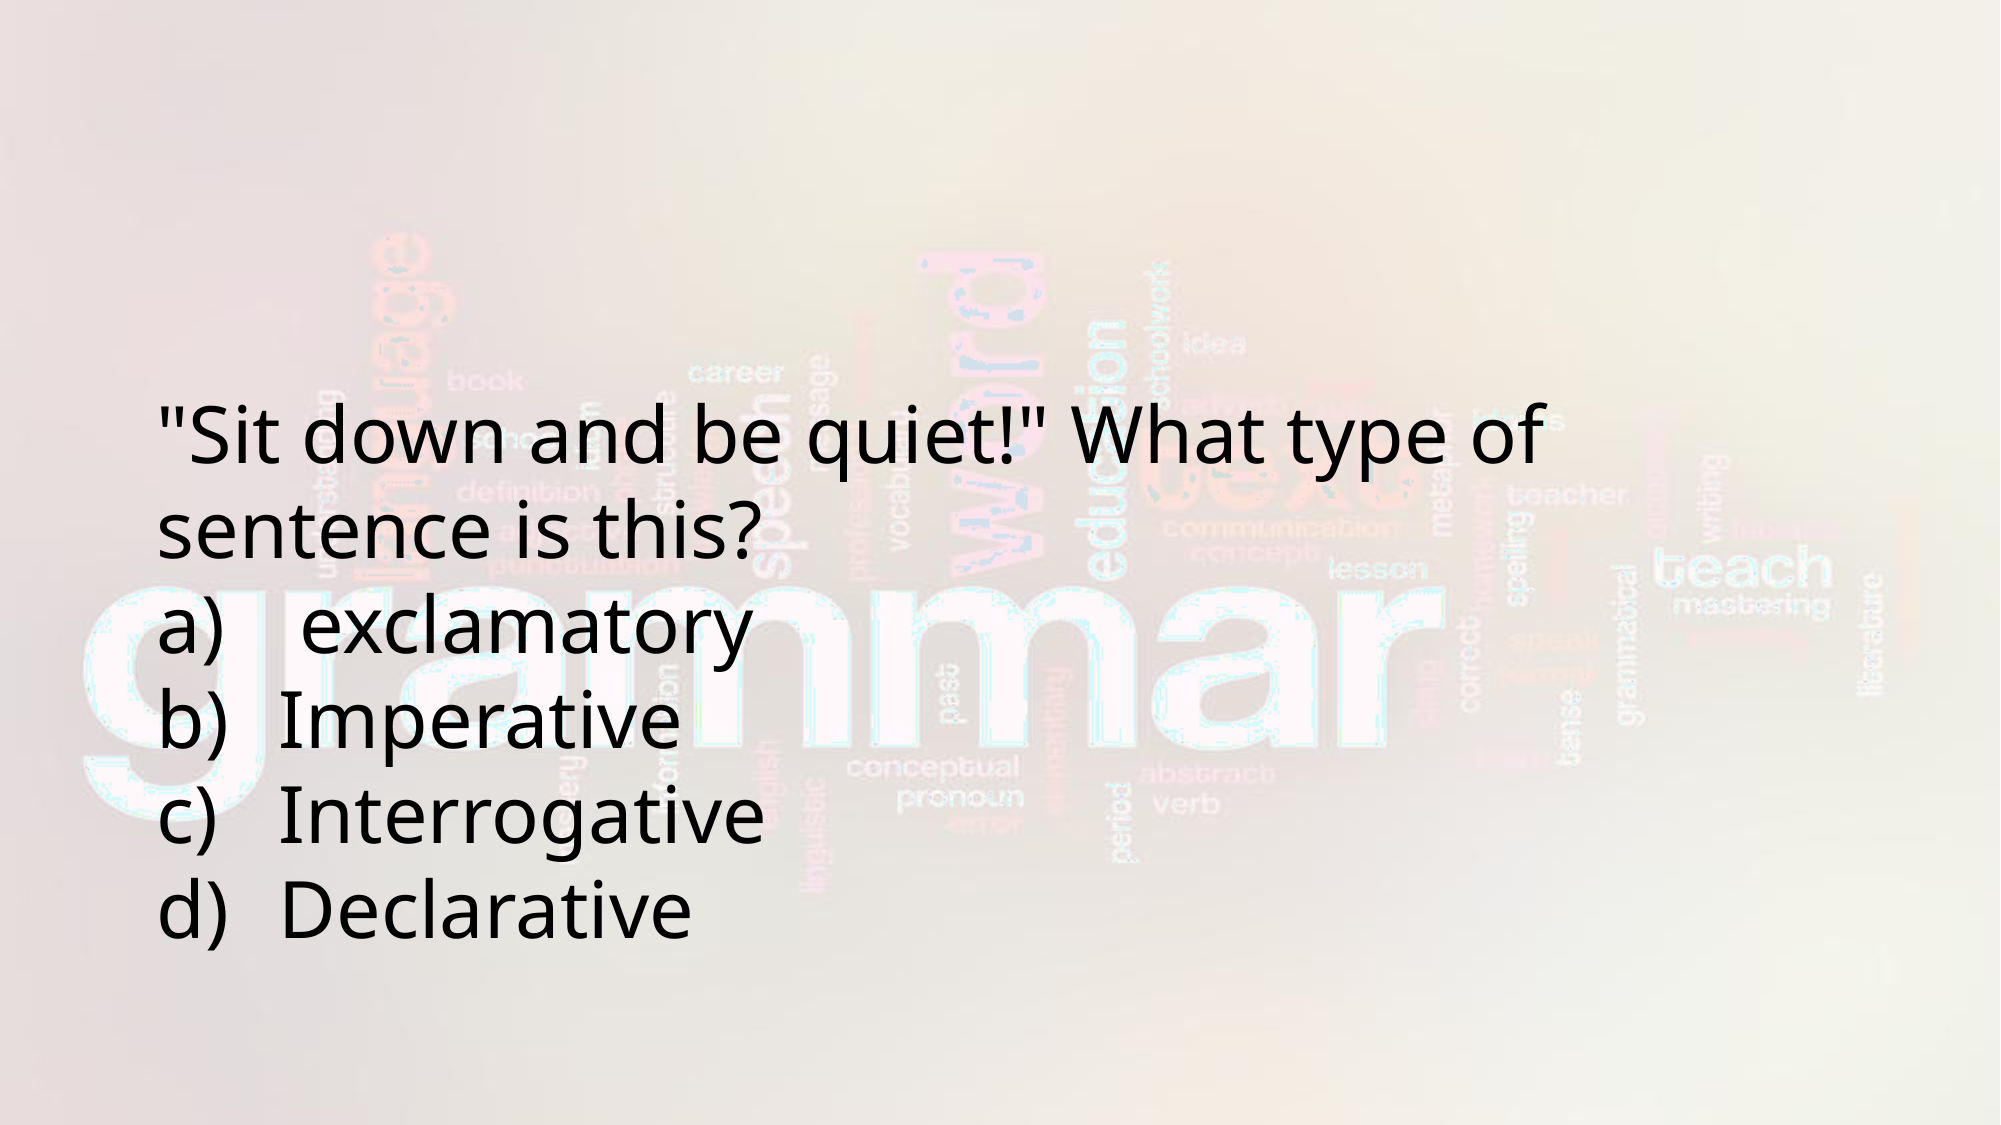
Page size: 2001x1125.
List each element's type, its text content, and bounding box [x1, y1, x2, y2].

list "Sit down and be quiet!" What type of sentence is this? exclamatory Imperative Interrogative Declarative [156, 384, 1843, 1056]
picture [0, 0, 2000, 1125]
